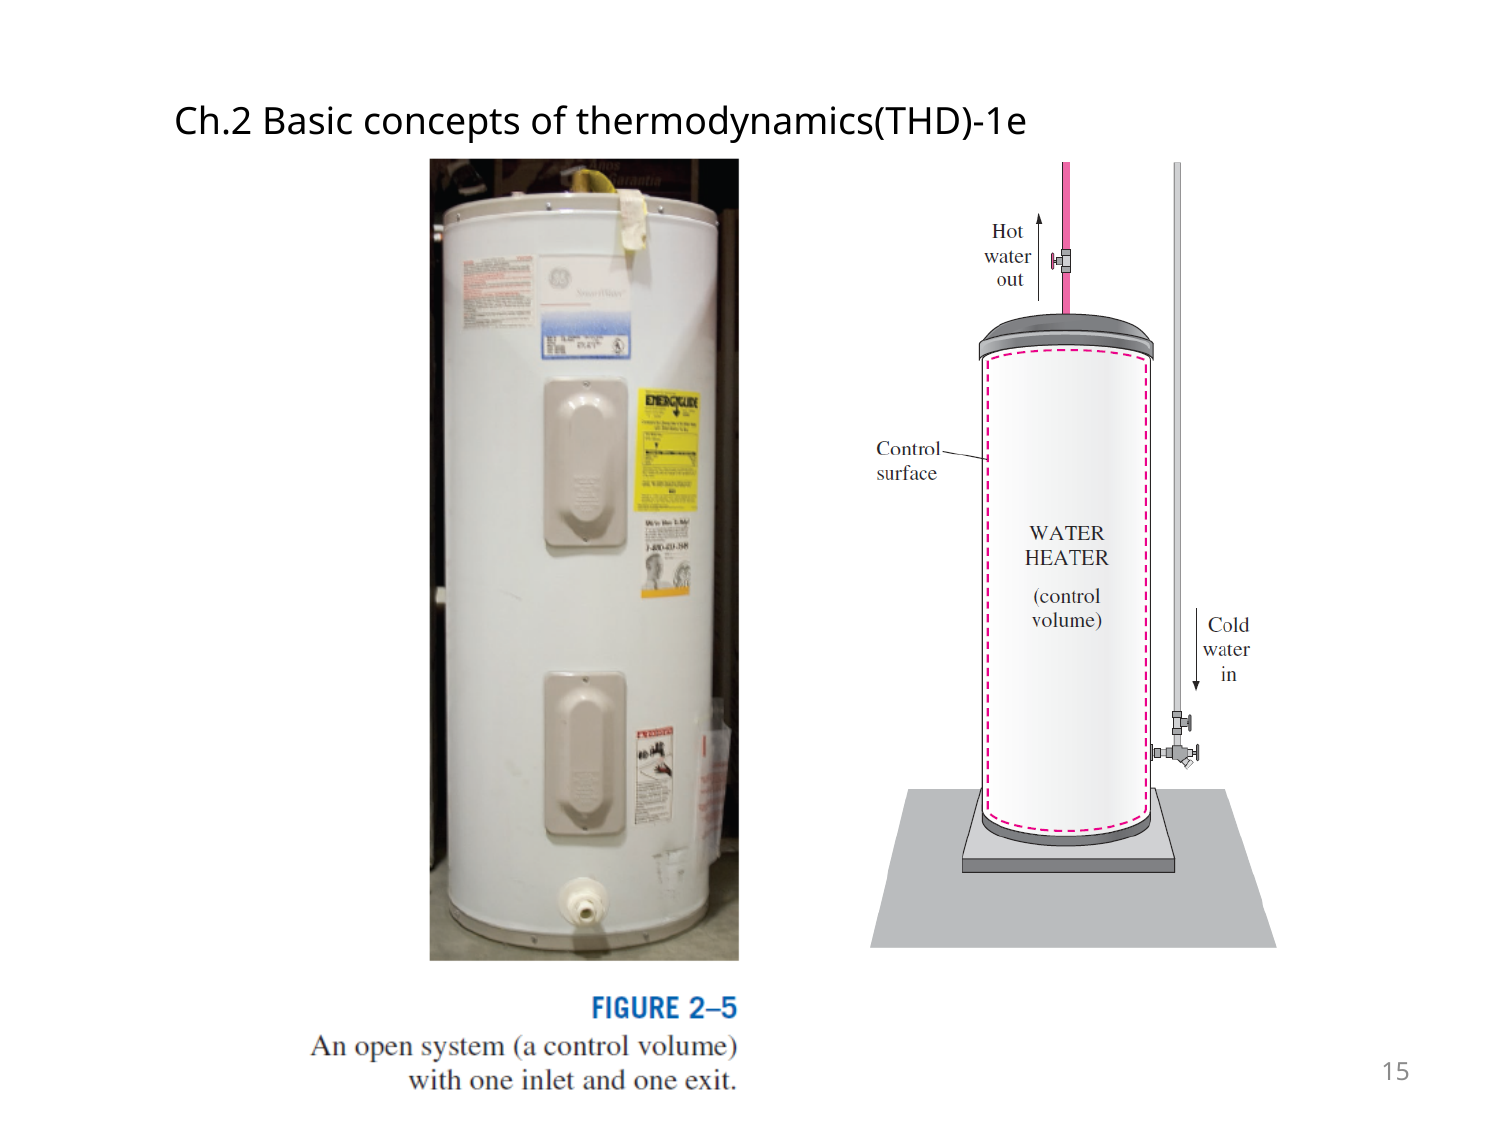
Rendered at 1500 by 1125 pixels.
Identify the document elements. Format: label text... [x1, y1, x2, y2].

slide_number 15 [1305, 1042, 1425, 1103]
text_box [300, 148, 1301, 1103]
text_box Ch.2 Basic concepts of thermodynamics(THD)-1e [159, 89, 1046, 150]
